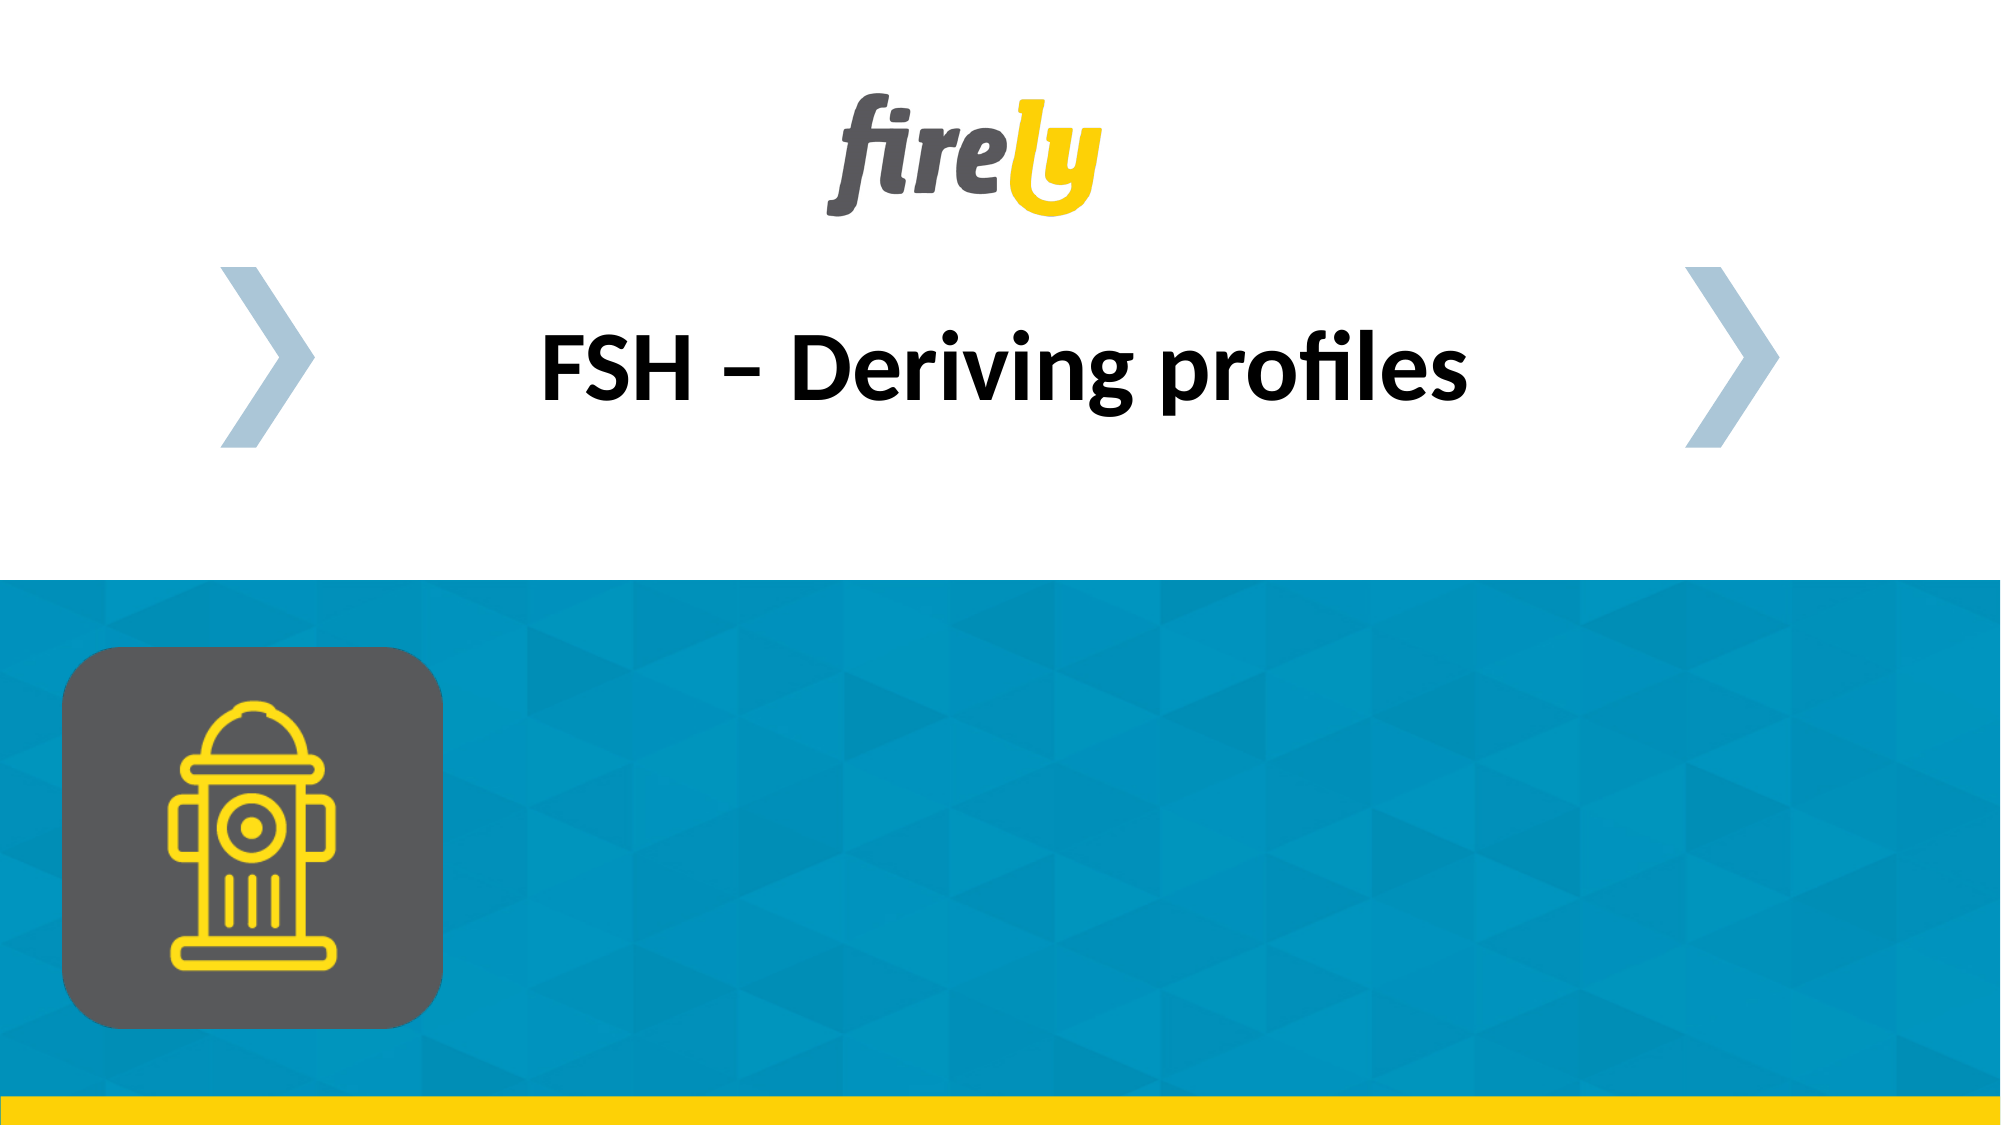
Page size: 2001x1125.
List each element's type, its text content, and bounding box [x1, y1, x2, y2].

title FSH – Deriving profiles [57, 292, 1953, 539]
picture [795, 63, 1141, 251]
text_box [1685, 267, 1780, 448]
text_box [220, 267, 315, 448]
picture [63, 648, 442, 1028]
